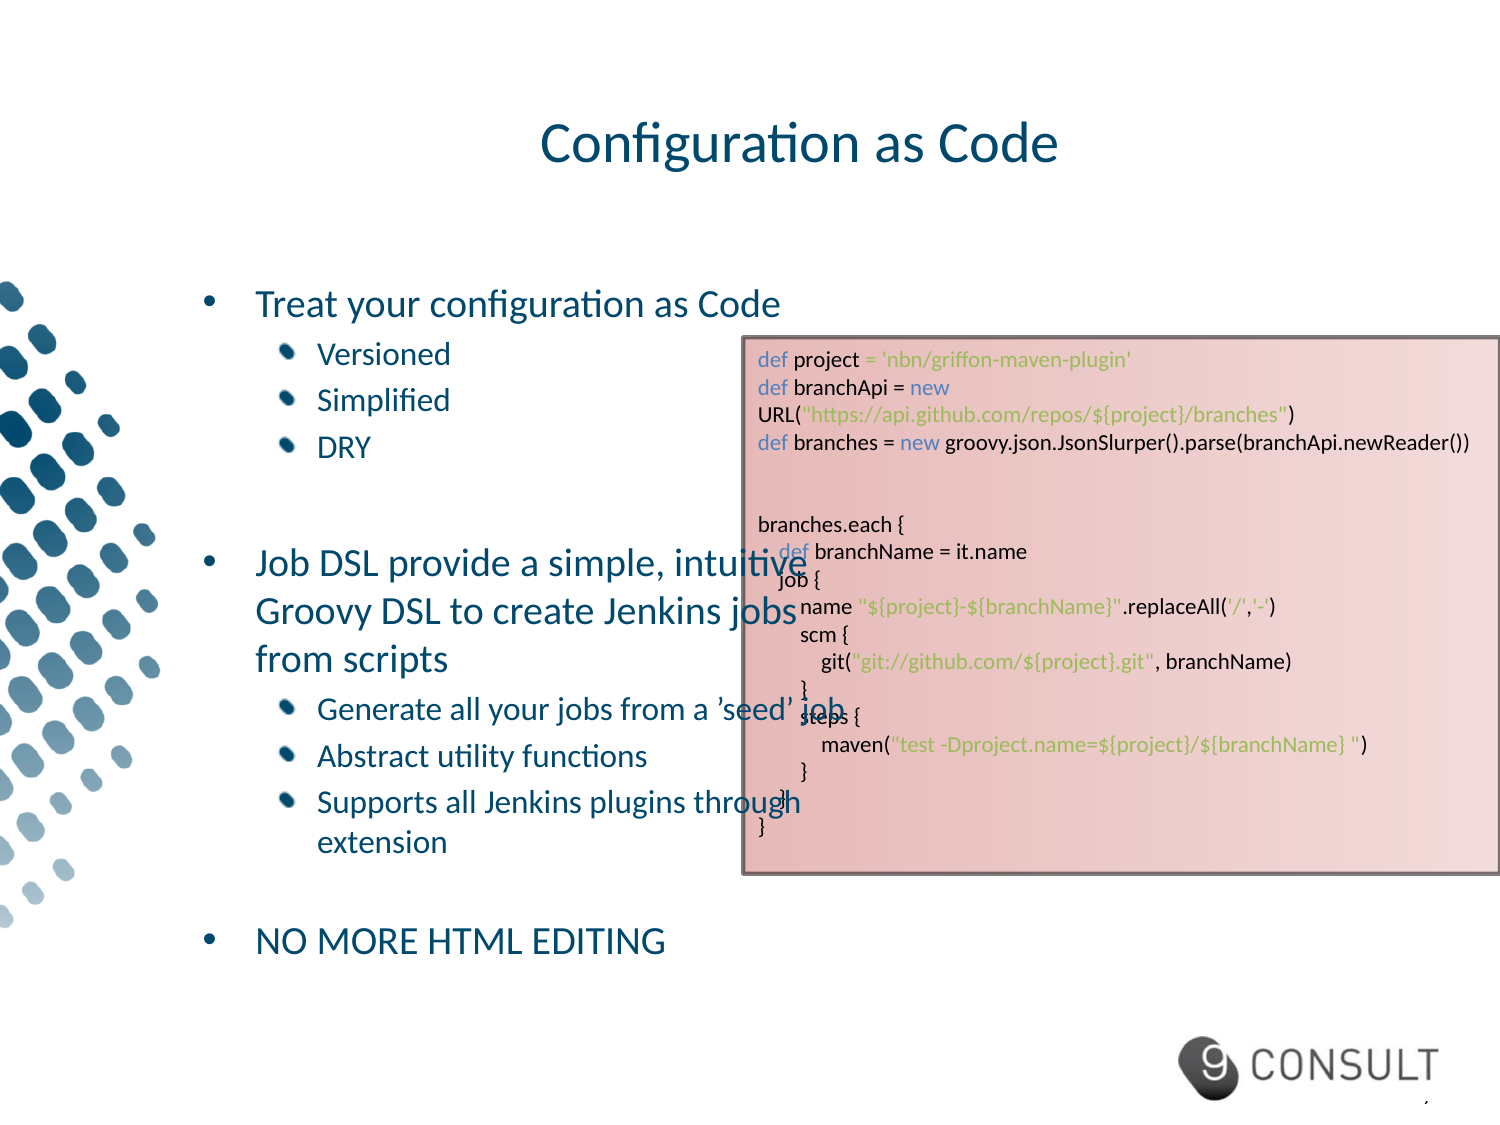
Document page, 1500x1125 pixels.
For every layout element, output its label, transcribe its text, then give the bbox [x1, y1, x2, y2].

picture [273, 336, 299, 367]
picture [273, 785, 299, 815]
text_box def project = 'nbn/griffon-maven-plugin' def branchApi = new URL("https://api.github.com/repos/${project}/branches") def branches = new groovy.json.JsonSlurper().parse(branchApi.newReader()) branches.each { def branchName = it.name job { name "${project}-${branchName}".replaceAll('/','-') scm { git("git://github.com/${project}.git", branchName) } steps { maven("test -Dproject.name=${project}/${branchName} ") } } } [863, 337, 1500, 874]
picture [273, 692, 299, 722]
list Treat your configuration as Code Versioned Simplified DRY Job DSL provide a simple, intuitive Groovy DSL to create Jenkins jobs from scripts Generate all your jobs from a ’seed’ job Abstract utility functions Supports all Jenkins plugins through extension NO MORE HTML EDITING [187, 269, 863, 1012]
picture [273, 383, 299, 413]
title Configuration as Code [175, 45, 1425, 233]
picture [273, 739, 299, 769]
picture [0, 269, 177, 950]
picture [1178, 1036, 1439, 1101]
picture [273, 430, 299, 460]
